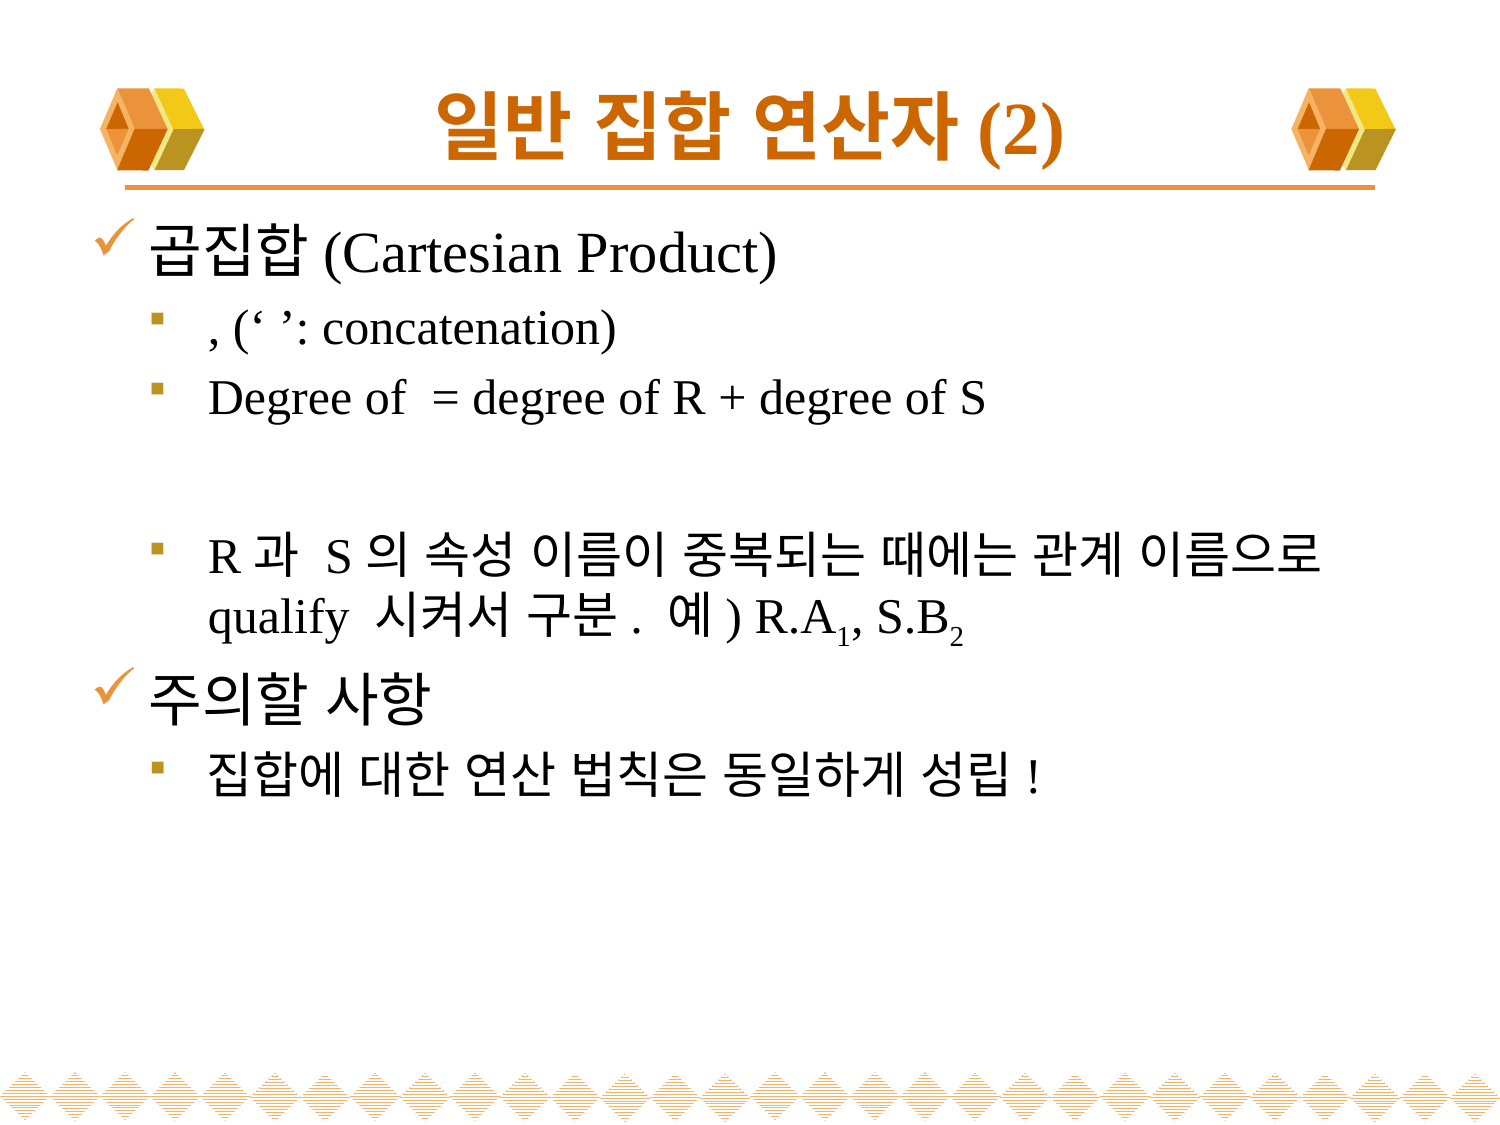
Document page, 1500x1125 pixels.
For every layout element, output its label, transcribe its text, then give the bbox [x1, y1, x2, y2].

title 일반 집합 연산자(2) [75, 67, 1425, 182]
